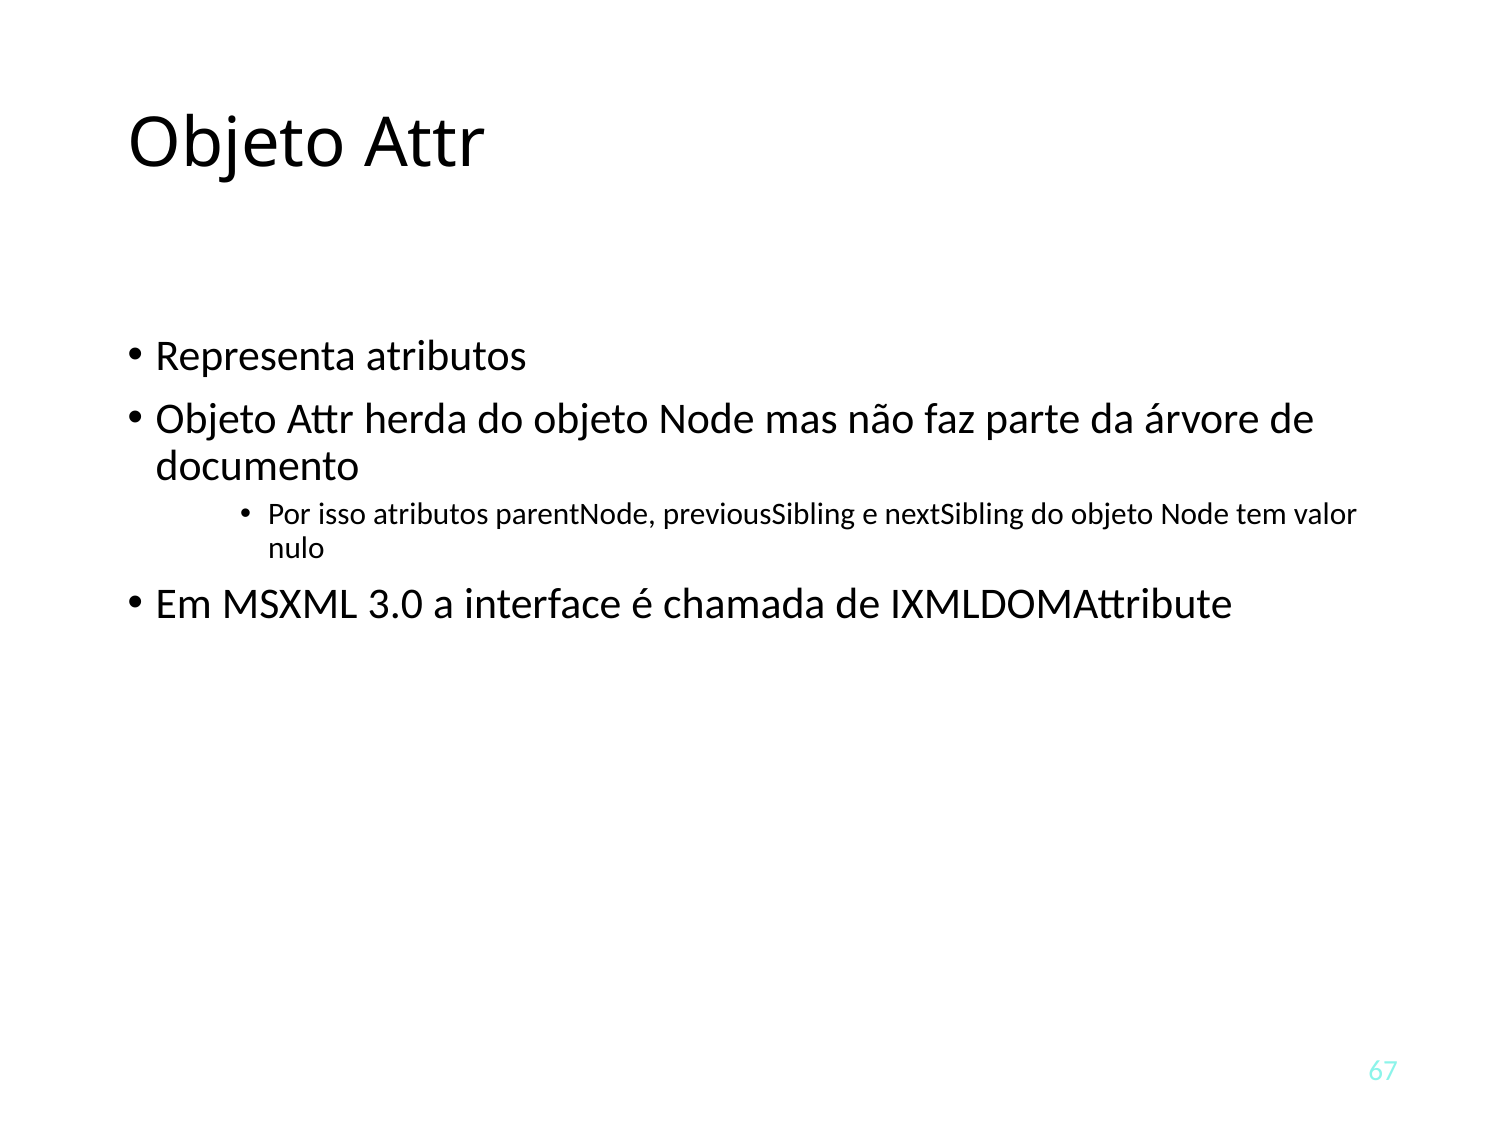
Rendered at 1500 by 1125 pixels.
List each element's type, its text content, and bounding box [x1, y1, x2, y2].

title Objeto Attr [112, 99, 1388, 288]
list Representa atributos Objeto Attr herda do objeto Node mas não faz parte da árvore de documento Por isso atributos parentNode, previousSibling e nextSibling do objeto Node tem valor nulo Em MSXML 3.0 a interface é chamada de IXMLDOMAttribute [112, 324, 1388, 1000]
